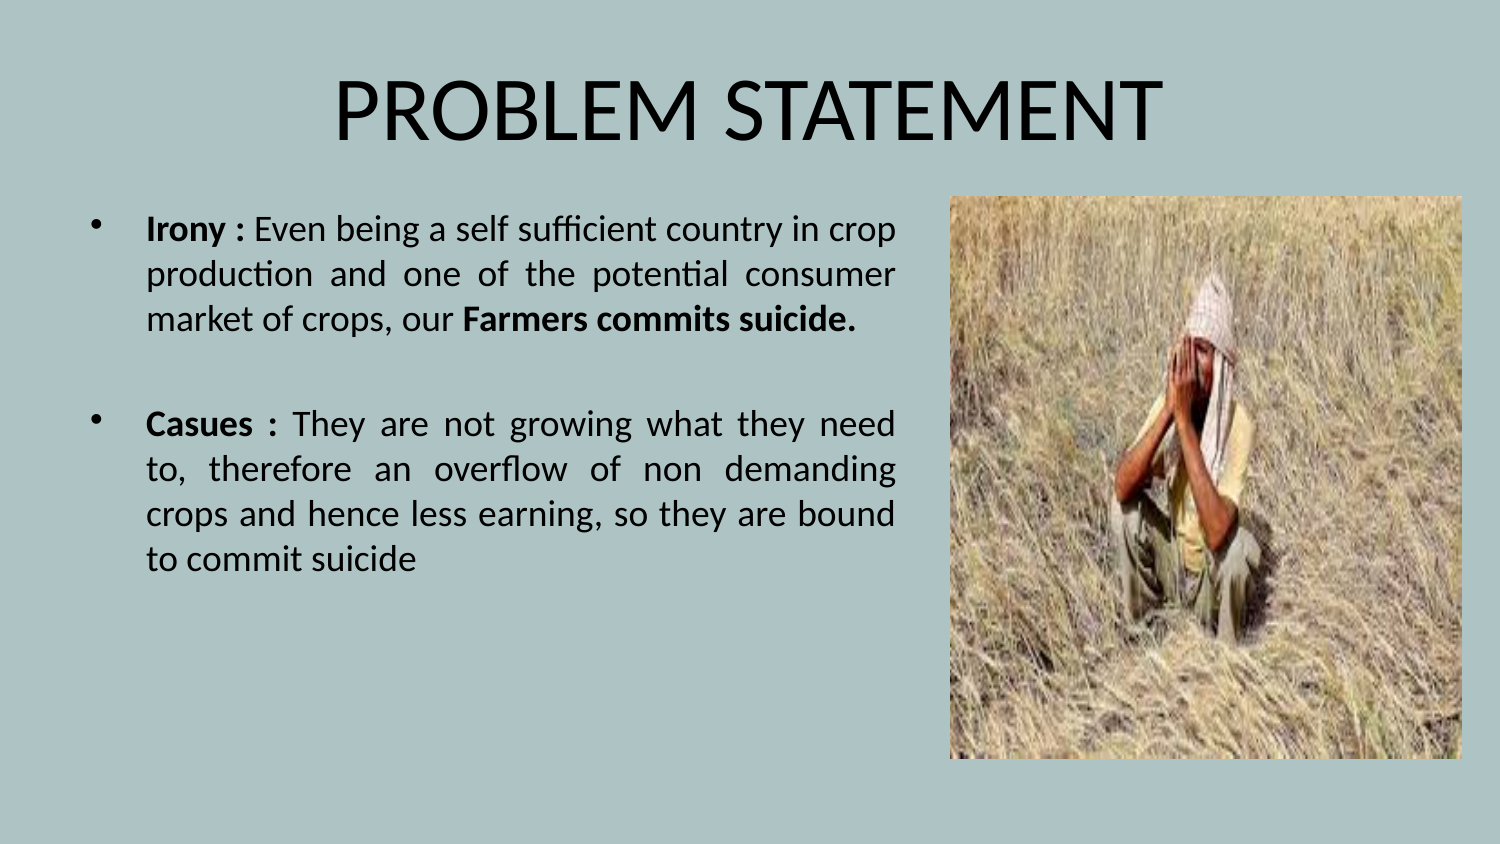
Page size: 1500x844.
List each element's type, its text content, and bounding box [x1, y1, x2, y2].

text_box Irony : Even being a self sufficient country in crop production and one of the potential consumer market of crops, our Farmers commits suicide. Casues : They are not growing what they need to, therefore an overflow of non demanding crops and hence less earning, so they are bound to commit suicide [74, 196, 912, 754]
picture [949, 196, 1463, 760]
text_box PROBLEM STATEMENT [74, 33, 1425, 174]
